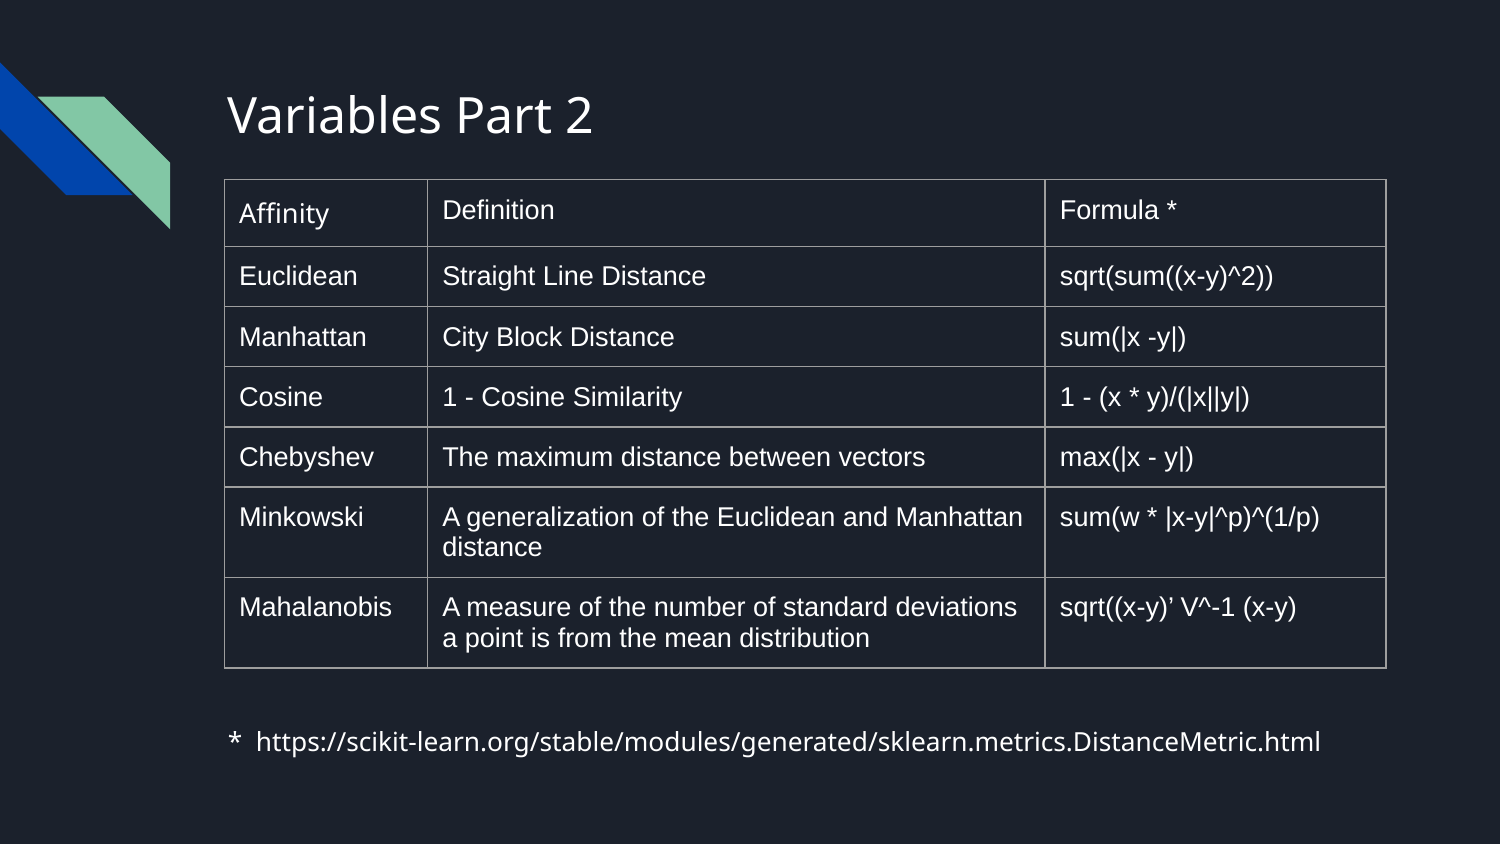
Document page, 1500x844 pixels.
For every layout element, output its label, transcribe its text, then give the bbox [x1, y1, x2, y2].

table_cell 1 - Cosine Similarity [428, 367, 1044, 426]
table_header Definition [428, 180, 1044, 246]
table_cell A measure of the number of standard deviations a point is from the mean distribution [428, 578, 1044, 667]
table_cell sqrt(sum((x-y)^2)) [1046, 247, 1385, 306]
table_cell Chebyshev [225, 428, 427, 486]
table_cell 1 - (x * y)/(|x||y|) [1046, 367, 1385, 426]
table_header Formula * [1046, 180, 1385, 246]
table_header Affinity [225, 180, 427, 246]
list * https://scikit-learn.org/stable/modules/generated/sklearn.metrics.DistanceMetric.html [212, 179, 1368, 781]
table_cell Minkowski [225, 488, 427, 577]
table_cell Manhattan [225, 307, 427, 366]
table_cell Euclidean [225, 247, 427, 306]
table_cell Straight Line Distance [428, 247, 1044, 306]
table_cell sum(|x -y|) [1046, 307, 1385, 366]
title Variables Part 2 [212, 64, 1368, 167]
table_cell A generalization of the Euclidean and Manhattan distance [428, 488, 1044, 577]
table_cell The maximum distance between vectors [428, 428, 1044, 486]
table_cell sum(w * |x-y|^p)^(1/p) [1046, 488, 1385, 577]
table_cell sqrt((x-y)’ V^-1 (x-y) [1046, 578, 1385, 667]
table_cell Mahalanobis [225, 578, 427, 667]
table_cell max(|x - y|) [1046, 428, 1385, 486]
table_cell Cosine [225, 367, 427, 426]
table_cell City Block Distance [428, 307, 1044, 366]
